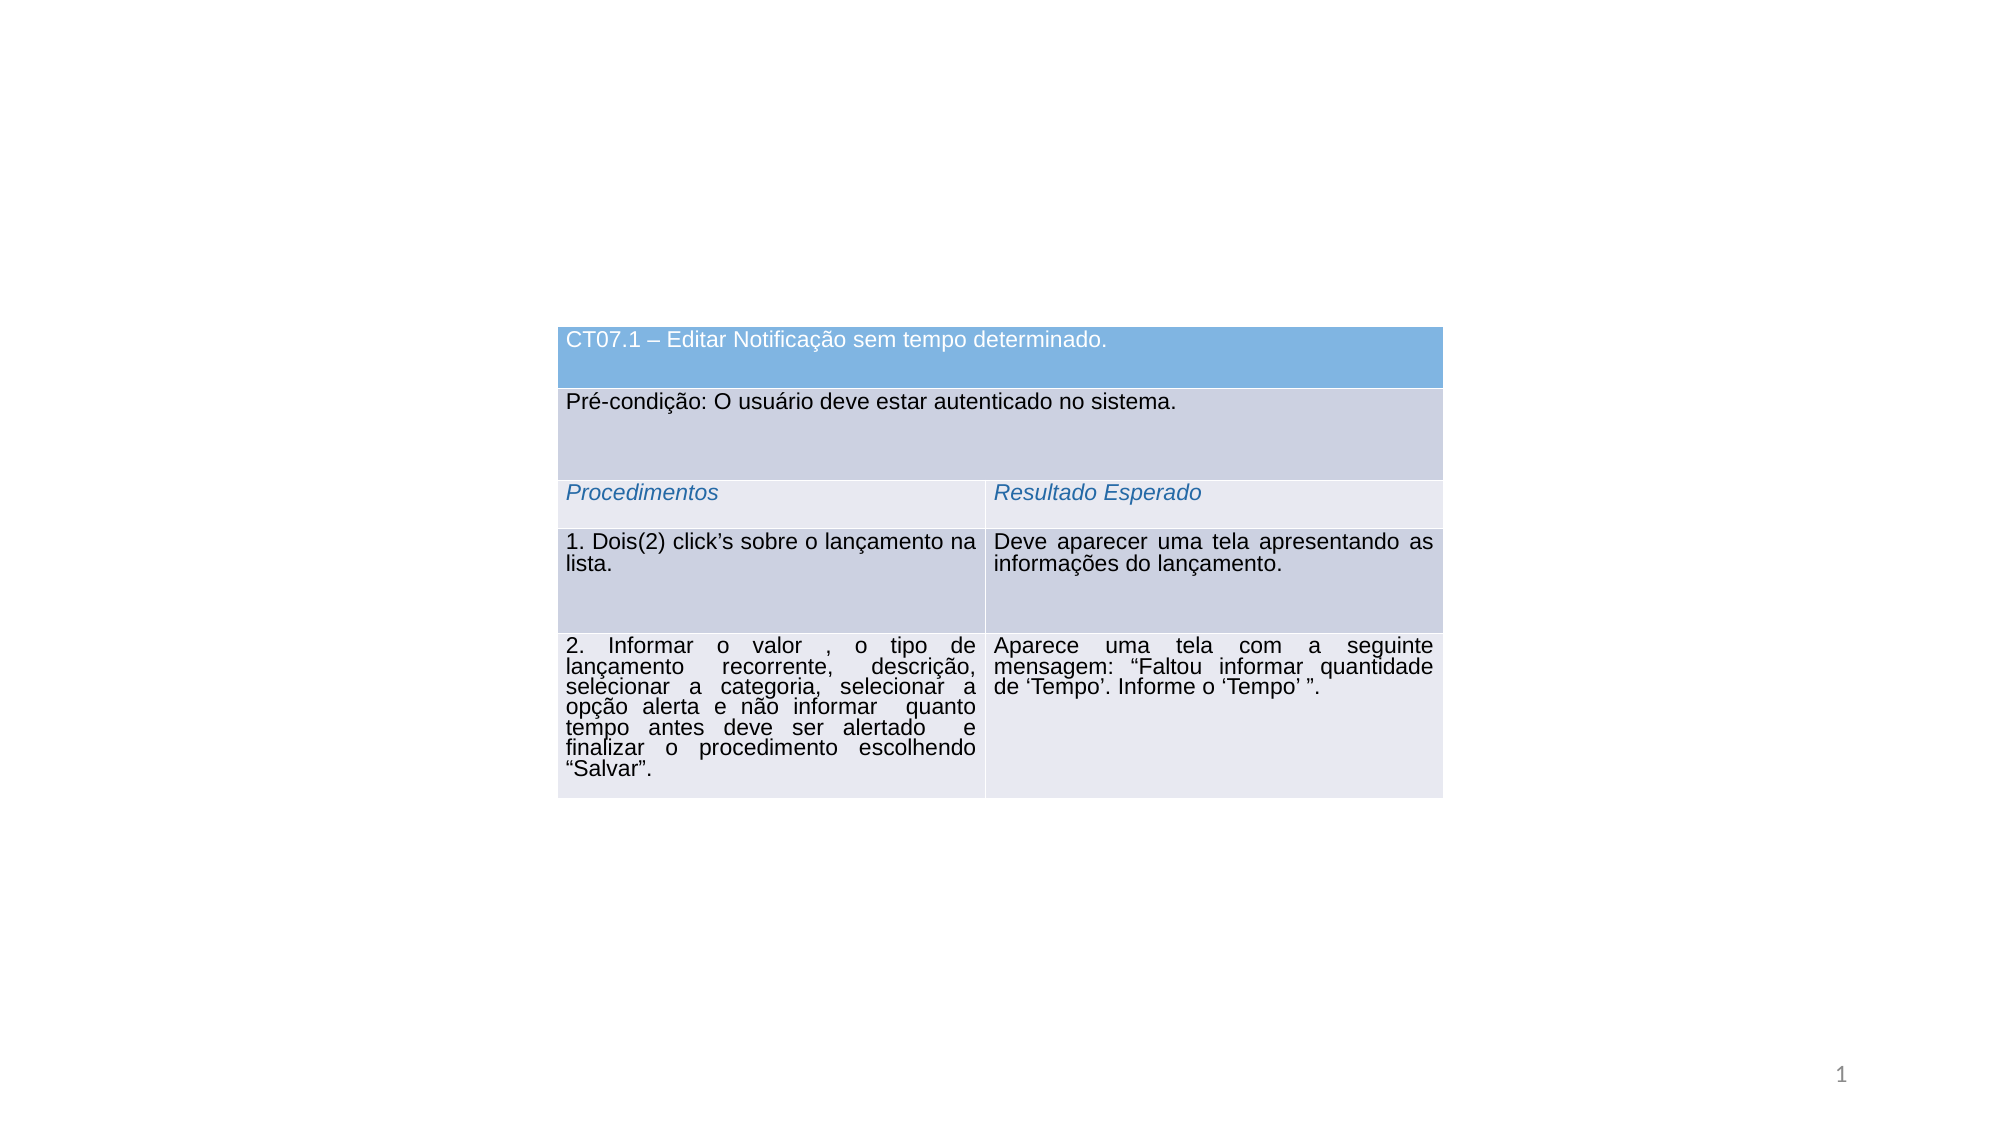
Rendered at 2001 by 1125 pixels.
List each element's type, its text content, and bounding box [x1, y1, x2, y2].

table_cell Procedimentos [558, 481, 985, 528]
table_cell Aparece uma tela com a seguinte mensagem: “Faltou informar quantidade de ‘Tempo’. Informe o ‘Tempo’ ”. [986, 634, 1443, 798]
slide_number 1 [1412, 1042, 1863, 1103]
table_cell Deve aparecer uma tela apresentando as informações do lançamento. [986, 529, 1443, 633]
table_cell Pré-condição: O usuário deve estar autenticado no sistema. [558, 389, 1443, 480]
table_cell Resultado Esperado [986, 481, 1443, 528]
table_header CT07.1 – Editar Notificação sem tempo determinado. [558, 327, 1443, 388]
table_cell 1. Dois(2) click’s sobre o lançamento na lista. [558, 529, 985, 633]
table_cell 2. Informar o valor , o tipo de lançamento recorrente, descrição, selecionar a categoria, selecionar a opção alerta e não informar quanto tempo antes deve ser alertado e finalizar o procedimento escolhendo “Salvar”. [558, 634, 985, 798]
